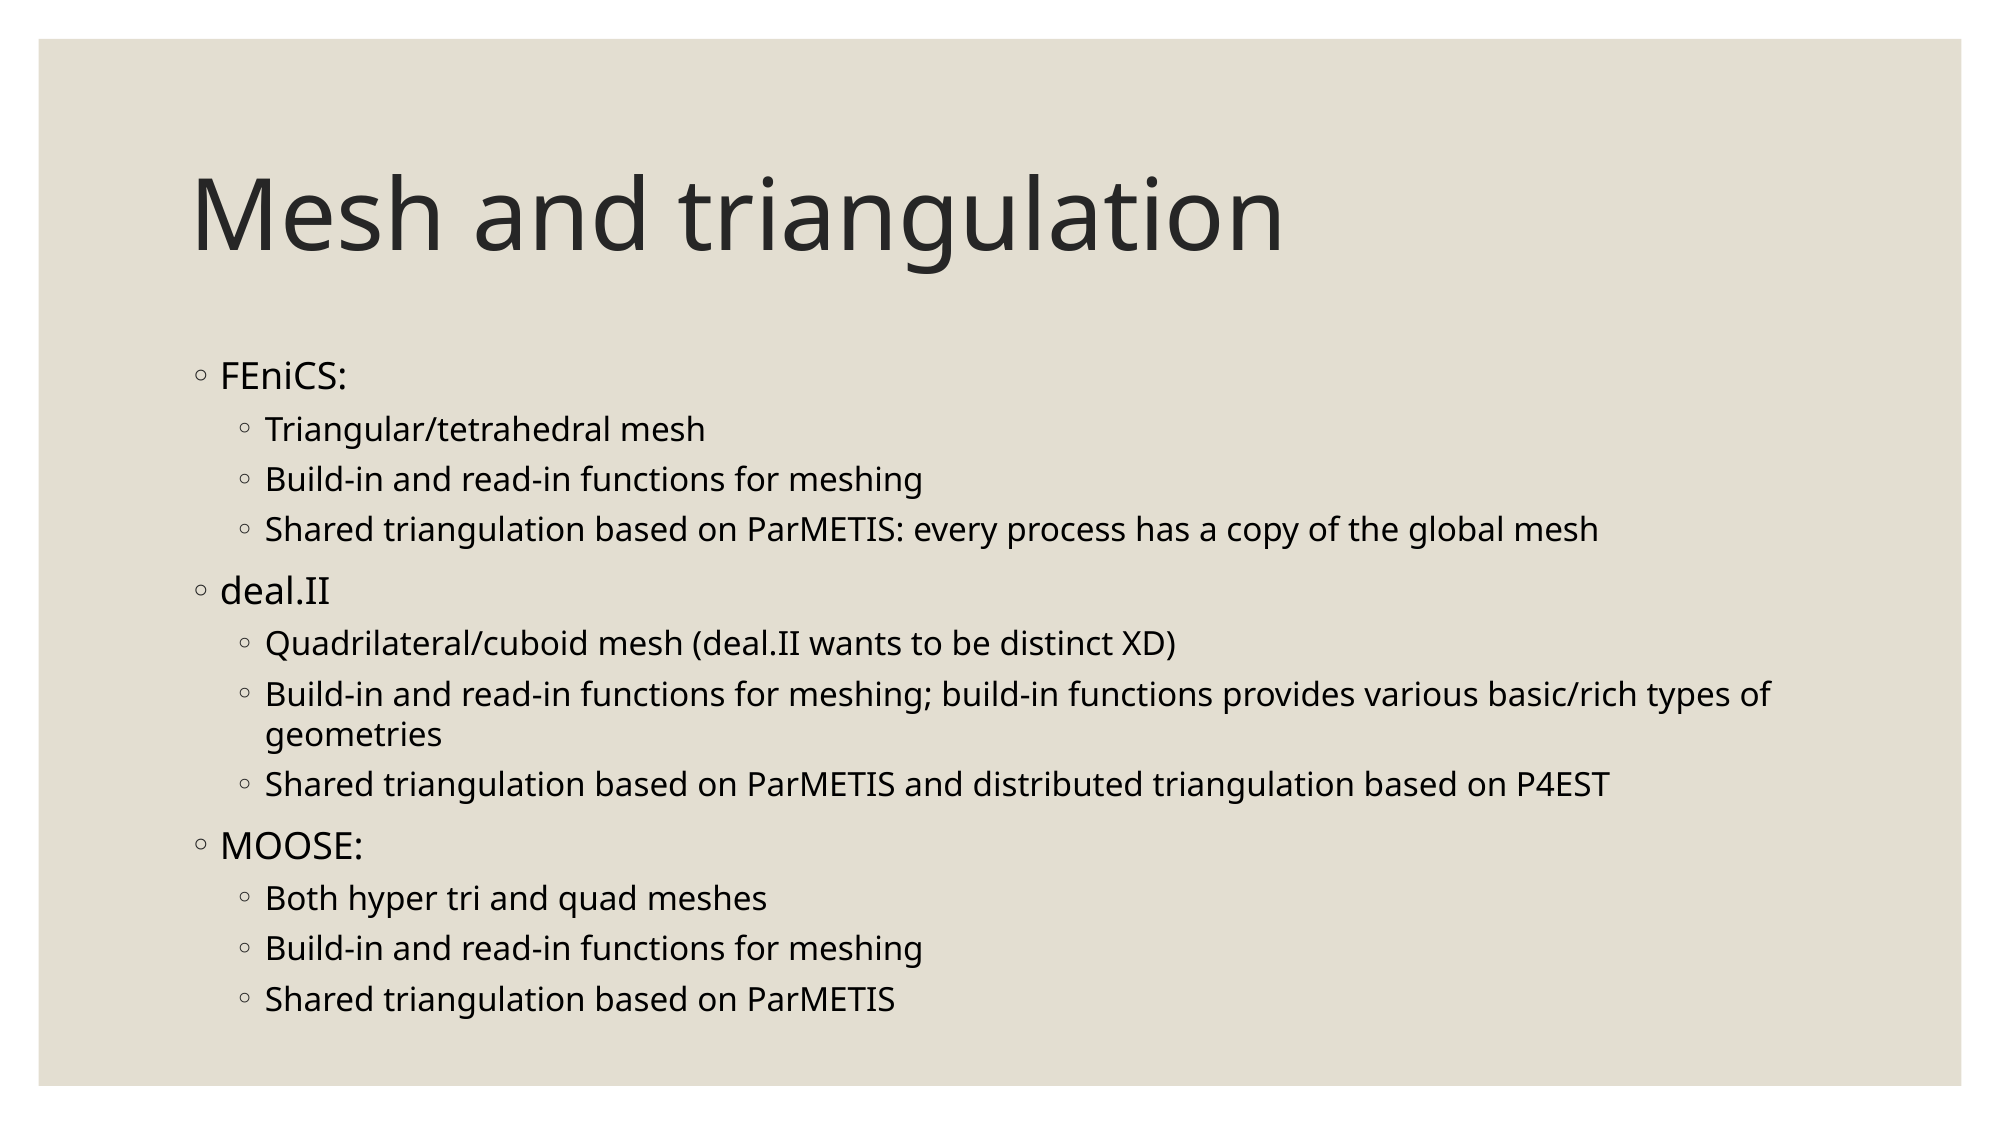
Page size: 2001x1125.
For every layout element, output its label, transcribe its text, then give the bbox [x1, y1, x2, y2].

list FEniCS: Triangular/tetrahedral mesh Build-in and read-in functions for meshing Shared triangulation based on ParMETIS: every process has a copy of the global mesh deal.II Quadrilateral/cuboid mesh (deal.II wants to be distinct XD) Build-in and read-in functions for meshing; build-in functions provides various basic/rich types of geometries Shared triangulation based on ParMETIS and distributed triangulation based on P4EST MOOSE: Both hyper tri and quad meshes Build-in and read-in functions for meshing Shared triangulation based on ParMETIS [174, 345, 1825, 1073]
title Mesh and triangulation [174, 105, 1825, 331]
